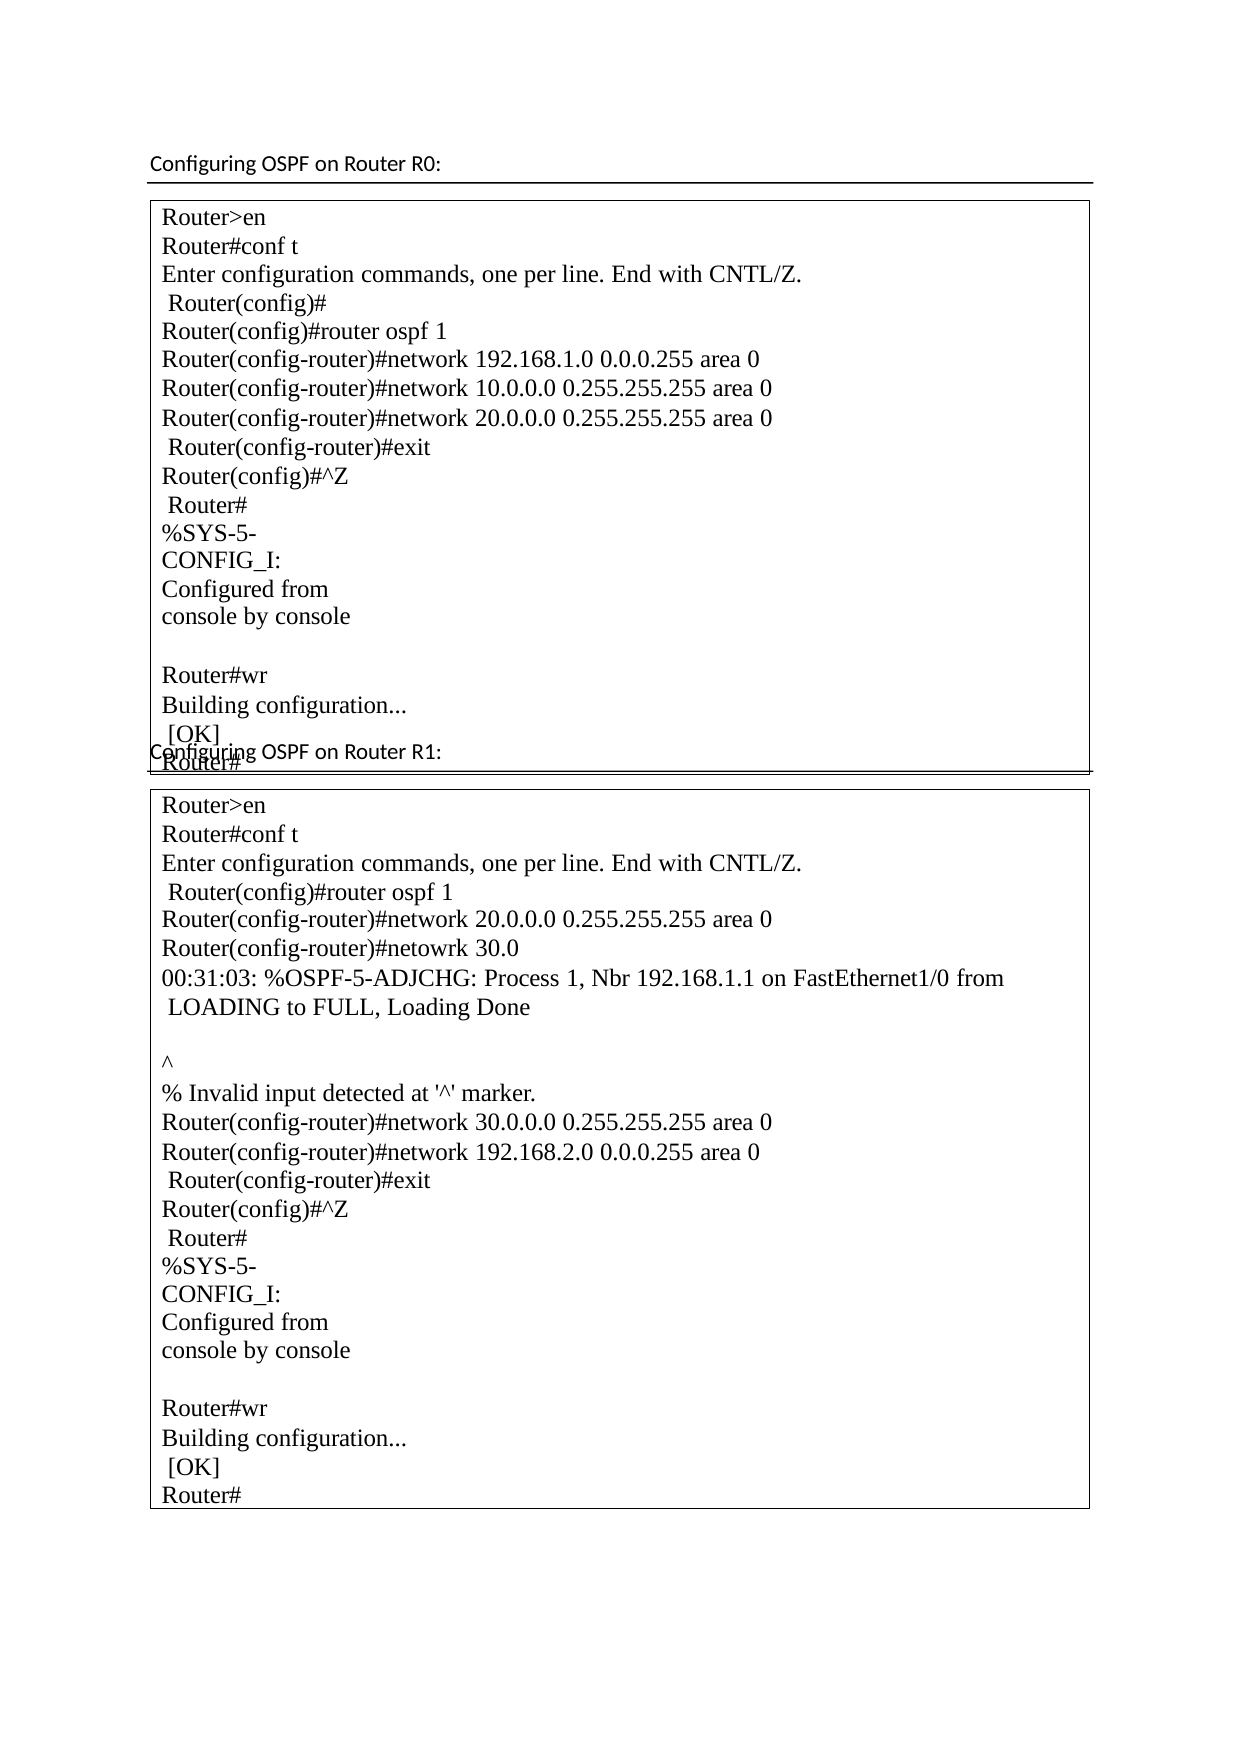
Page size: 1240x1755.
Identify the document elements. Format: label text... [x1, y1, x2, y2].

text_box Configuring OSPF on Router R1: [147, 734, 446, 765]
text_box Configuring OSPF on Router R0: [147, 146, 446, 177]
text_box Router>en Router#conf t Enter configuration commands, one per line. End with CNTL/Z. Router(config)# Router(config)#router ospf 1 Router(config-router)#network 192.168.1.0 0.0.0.255 area 0 Router(config-router)#network 10.0.0.0 0.255.255.255 area 0 Router(config-router)#network 20.0.0.0 0.255.255.255 area 0 Router(config-router)#exit Router(config)#^Z Router# %SYS-5-CONFIG_I: Configured from console by console Router#wr Building configuration... [OK] Router# [150, 200, 1090, 770]
text_box Router>en Router#conf t Enter configuration commands, one per line. End with CNTL/Z. Router(config)#router ospf 1 Router(config-router)#network 20.0.0.0 0.255.255.255 area 0 Router(config-router)#netowrk 30.0 00:31:03: %OSPF-5-ADJCHG: Process 1, Nbr 192.168.1.1 on FastEthernet1/0 from LOADING to FULL, Loading Done ^ % Invalid input detected at '^' marker. Router(config-router)#network 30.0.0.0 0.255.255.255 area 0 Router(config-router)#network 192.168.2.0 0.0.0.255 area 0 Router(config-router)#exit Router(config)#^Z Router# %SYS-5-CONFIG_I: Configured from console by console Router#wr Building configuration... [OK] Router# [150, 789, 1090, 1509]
